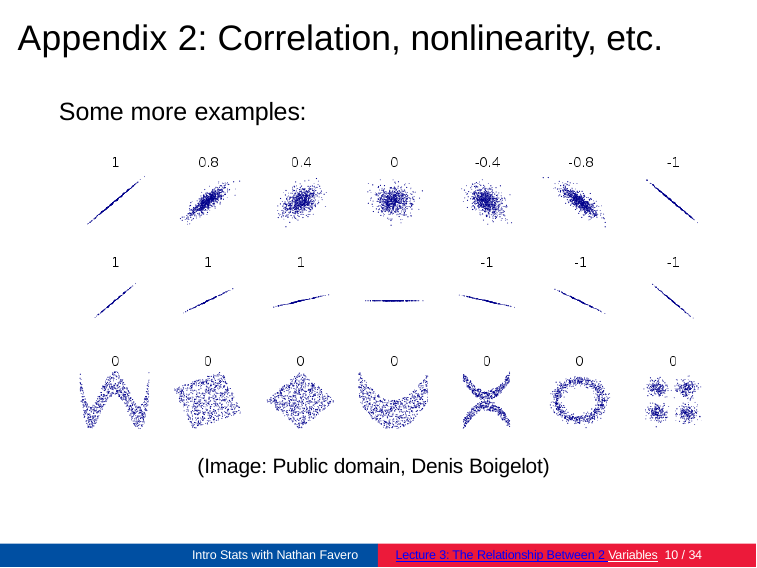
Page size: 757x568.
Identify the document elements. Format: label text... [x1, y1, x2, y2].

text_box [0, 543, 377, 567]
text_box [79, 157, 702, 429]
text_box Lecture 3: The Relationship Between 2 Variables 10 / 34 [393, 546, 722, 563]
text_box Appendix 2: Correlation, nonlinearity, etc. [15, 12, 677, 58]
footer Intro Stats with Nathan Favero [189, 546, 363, 568]
text_box Some more examples: [56, 93, 311, 126]
text_box [377, 543, 756, 567]
text_box (Image: Public domain, Denis Boigelot) [195, 450, 561, 478]
